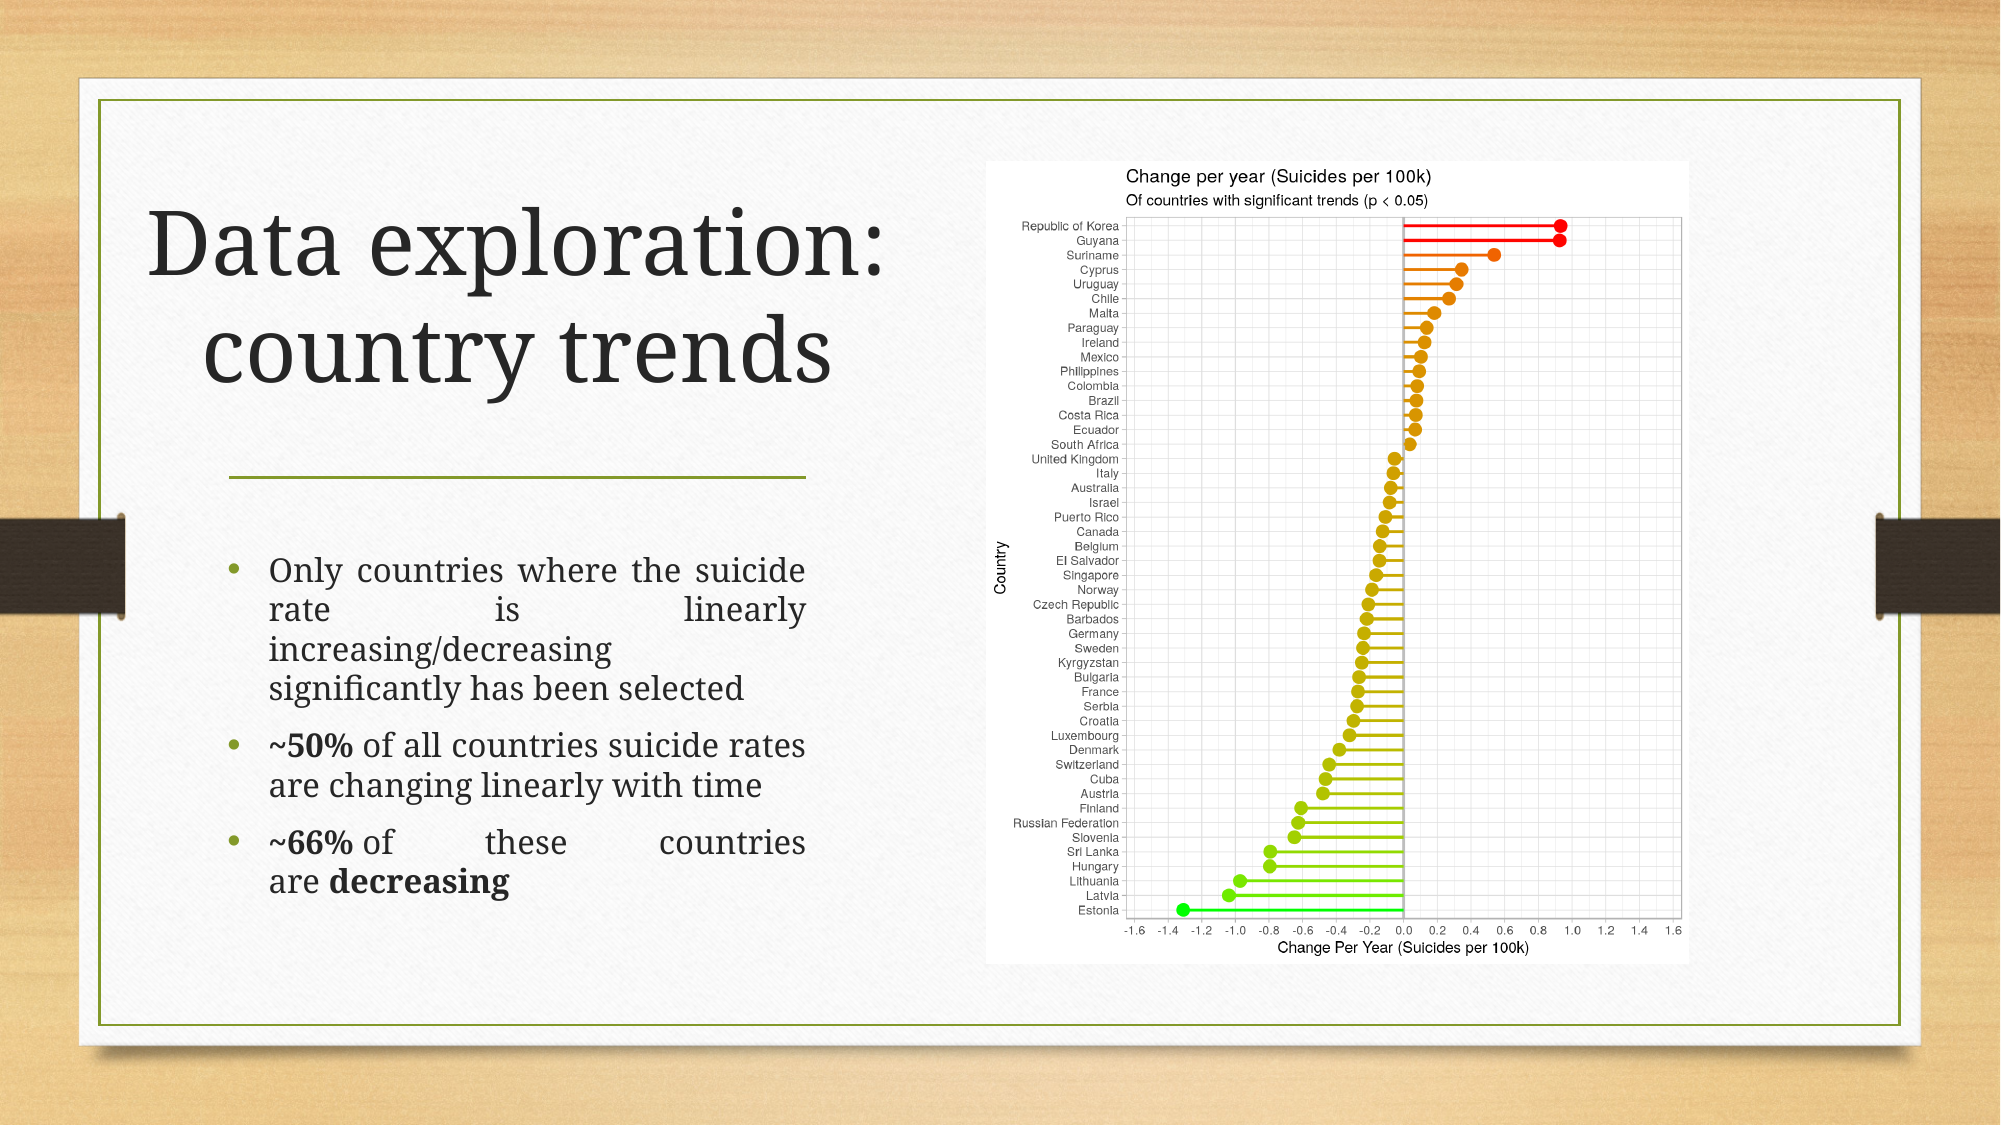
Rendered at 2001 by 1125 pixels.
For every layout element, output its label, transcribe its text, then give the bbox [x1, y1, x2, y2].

title Data exploration: country trends [107, 183, 927, 409]
picture [0, 0, 2001, 1125]
list Only countries where the suicide rate is linearly increasing/decreasing significantly has been selected ~50% of all countries suicide rates are changing linearly with time ~66% of these countries are decreasing [212, 541, 823, 942]
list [986, 160, 1689, 965]
